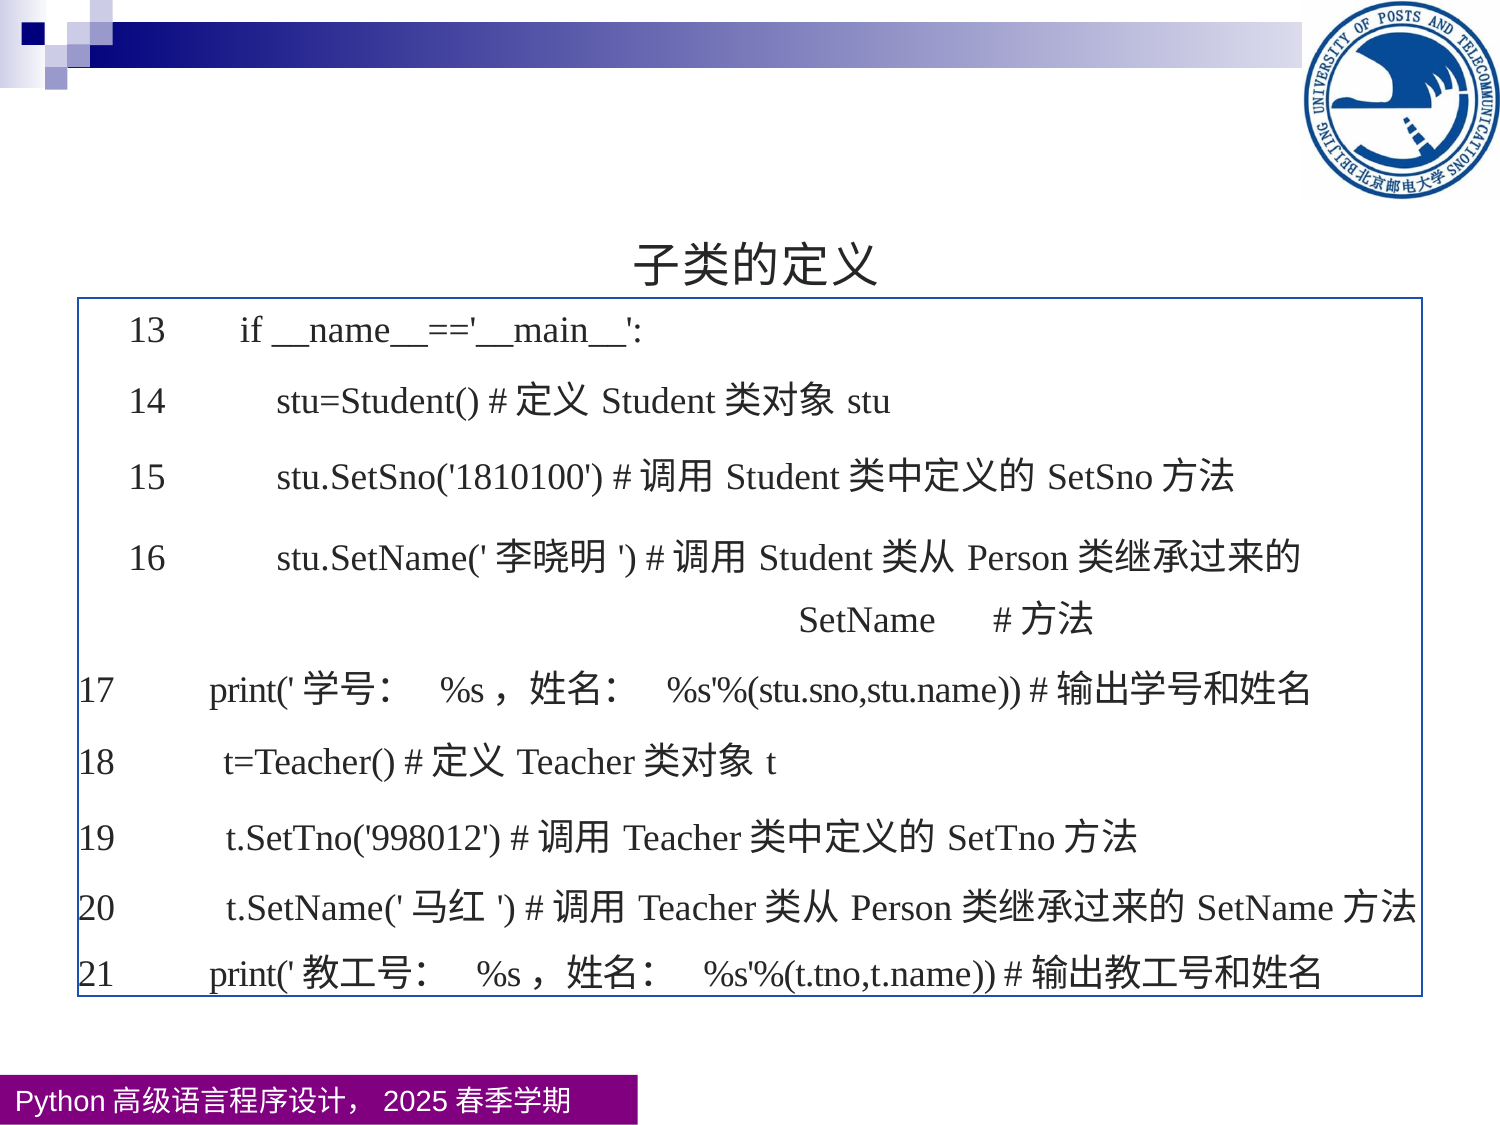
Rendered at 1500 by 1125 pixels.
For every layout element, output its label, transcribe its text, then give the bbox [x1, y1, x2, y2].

table_header 13 if __name__=='__main__': 14 stu=Student() #定义Student类对象stu 15 stu.SetSno('1810100') #调用Student类中定义的SetSno方法 16 stu.SetName('李晓明') #调用Student类从Person类继承过来的SetName #方法 17 print('学号： %s，姓名： %s'%(stu.sno,stu.name)) #输出学号和姓名 18 t=Teacher() #定义Teacher类对象t 19 t.SetTno('998012') #调用Teacher类中定义的SetTno方法 20 t.SetName('马红') #调用Teacher类从Person类继承过来的SetName方法 21 print('教工号： %s，姓名： %s'%(t.tno,t.name)) #输出教工号和姓名 [79, 299, 1421, 995]
table_header 子类的定义 [0, 161, 1493, 994]
picture [1302, 0, 1500, 200]
